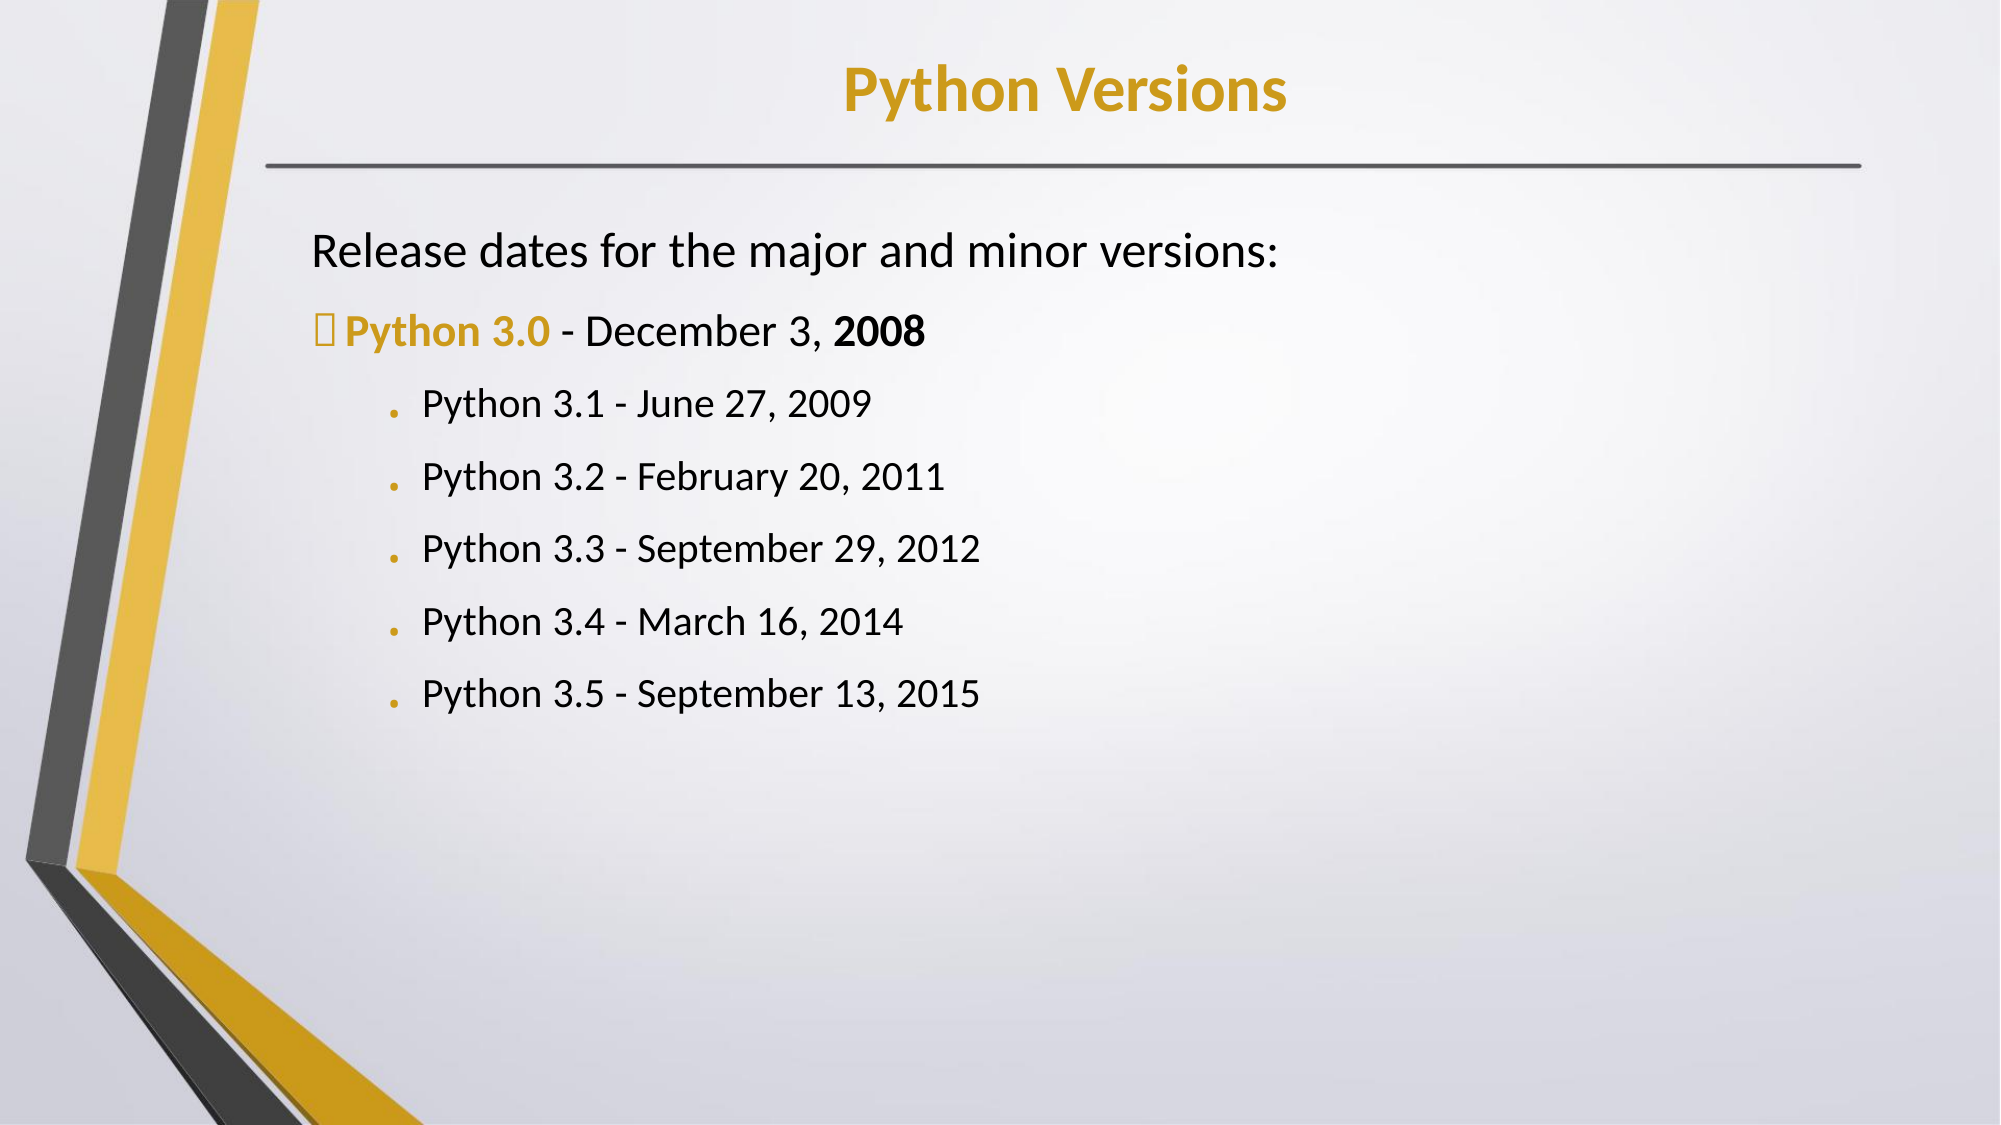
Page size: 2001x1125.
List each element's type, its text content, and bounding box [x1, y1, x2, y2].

text_box . Python 3.2 - February 20, 2011 . Python 3.3 - September 29, 2012 . Python 3.4 - March 16, 2014 . Python 3.5 - September 13, 2015 [386, 435, 1082, 721]
text_box Python 3.0 - December 3, 2008 . Python 3.1 - June 27, 2009 [311, 300, 1034, 430]
text_box Python Versions [843, 43, 1391, 125]
text_box [0, 0, 2000, 1125]
text_box Release dates for the major and minor versions: [311, 216, 1426, 278]
